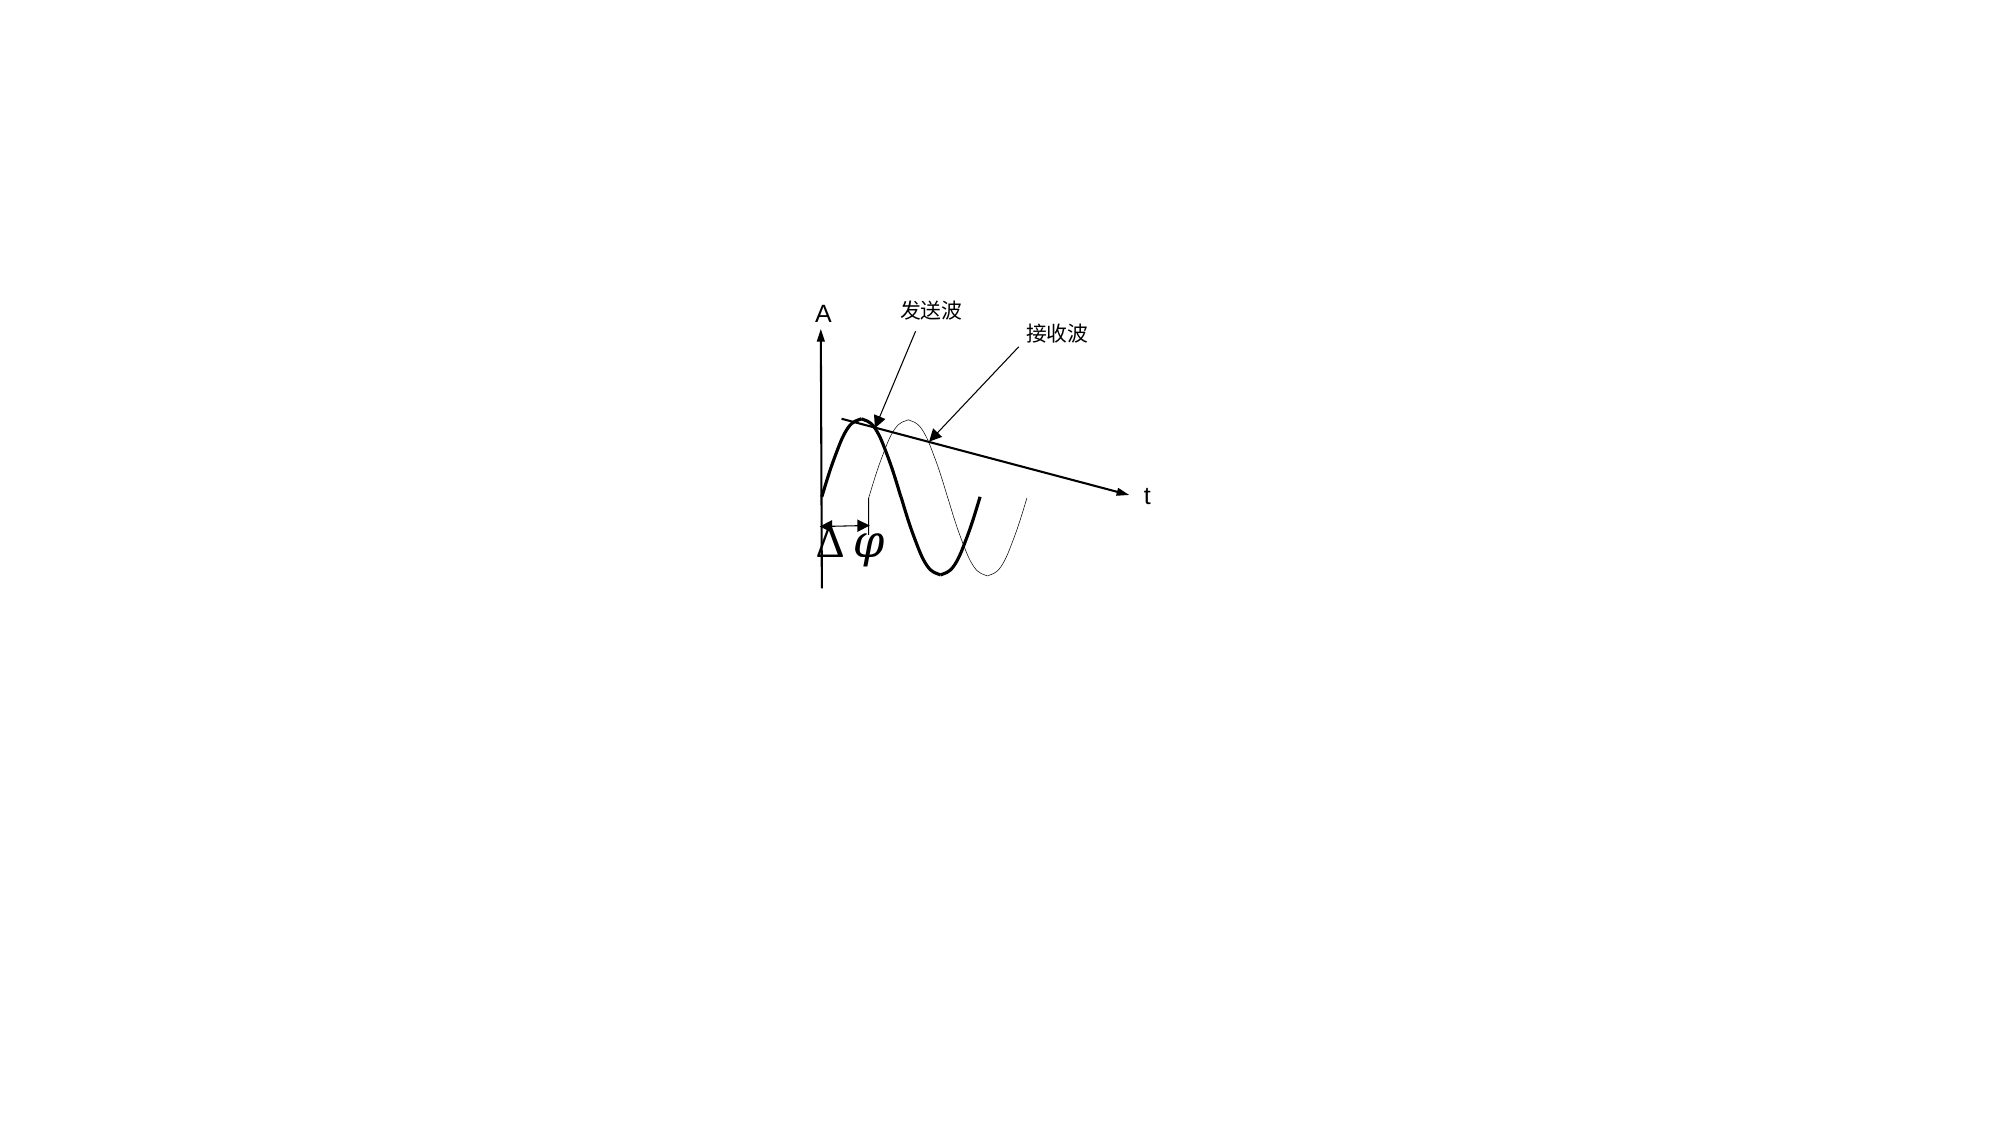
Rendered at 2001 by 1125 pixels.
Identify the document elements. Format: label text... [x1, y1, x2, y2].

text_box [868, 419, 1028, 576]
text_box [874, 331, 916, 429]
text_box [929, 346, 1019, 442]
text_box [822, 417, 861, 495]
text_box [860, 417, 868, 432]
text_box t [1129, 472, 1258, 518]
text_box A [800, 290, 885, 335]
text_box 发送波 [885, 290, 1044, 366]
text_box 接收波 [1011, 313, 1170, 389]
